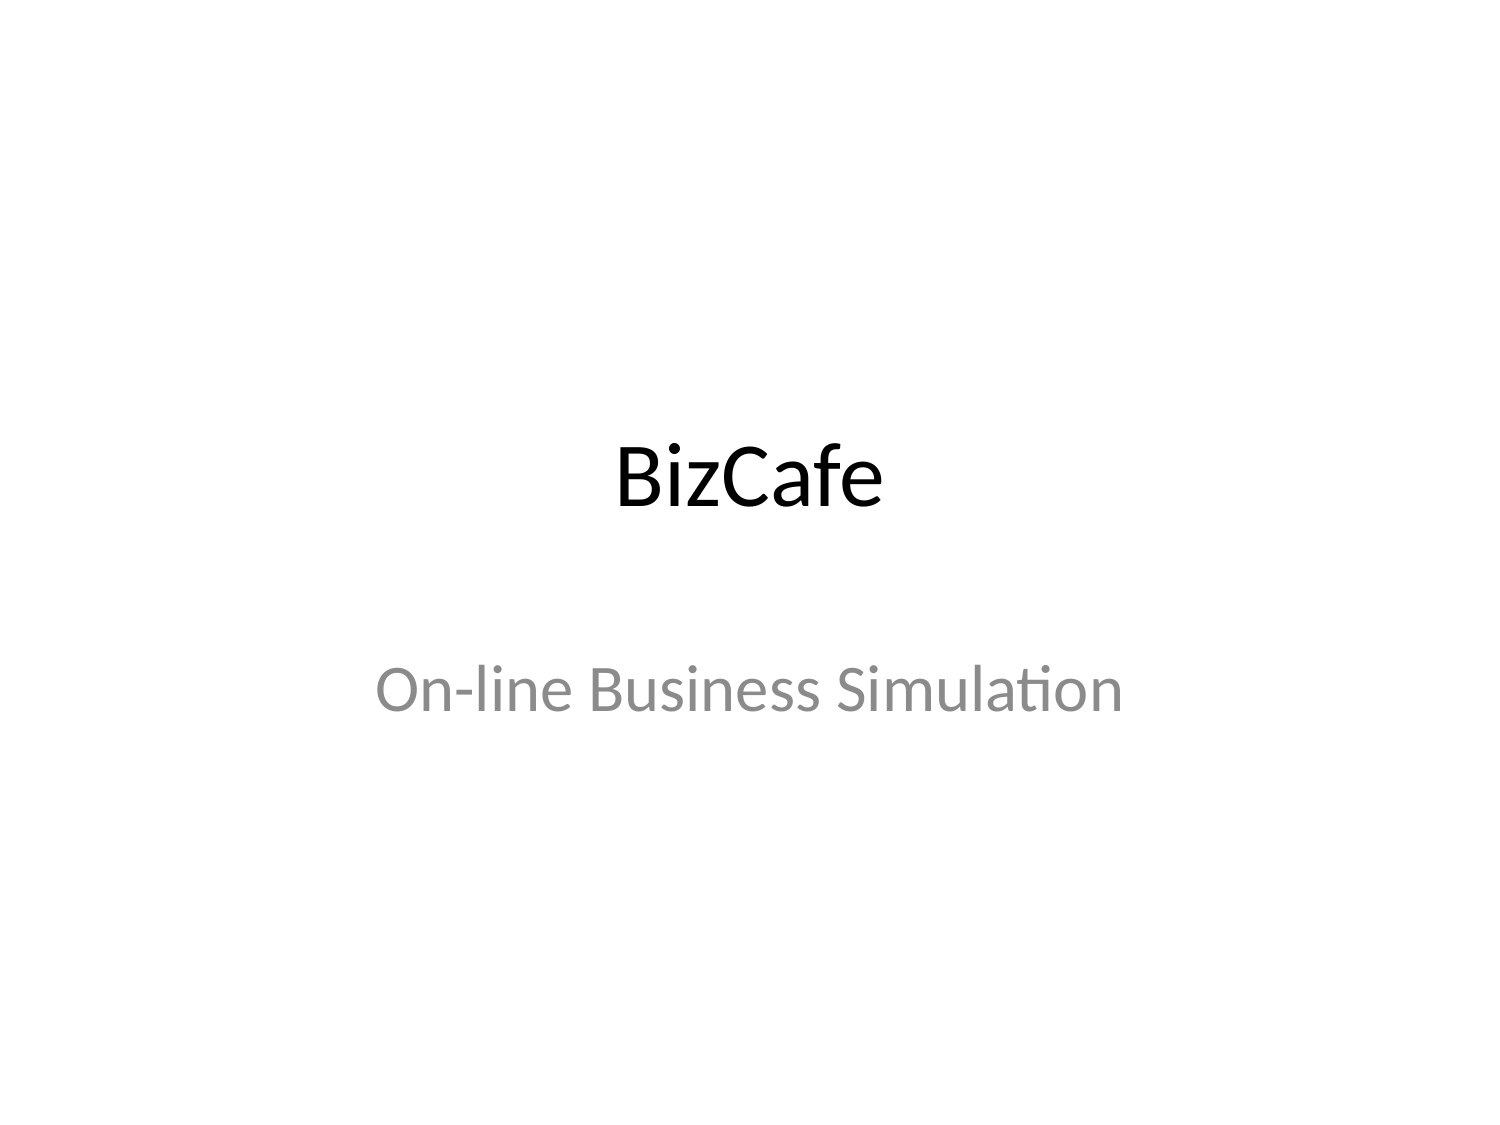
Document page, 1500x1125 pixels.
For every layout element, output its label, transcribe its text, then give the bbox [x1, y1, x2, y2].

text_box On-line Business Simulation [225, 637, 1275, 925]
text_box BizCafe [112, 349, 1388, 591]
